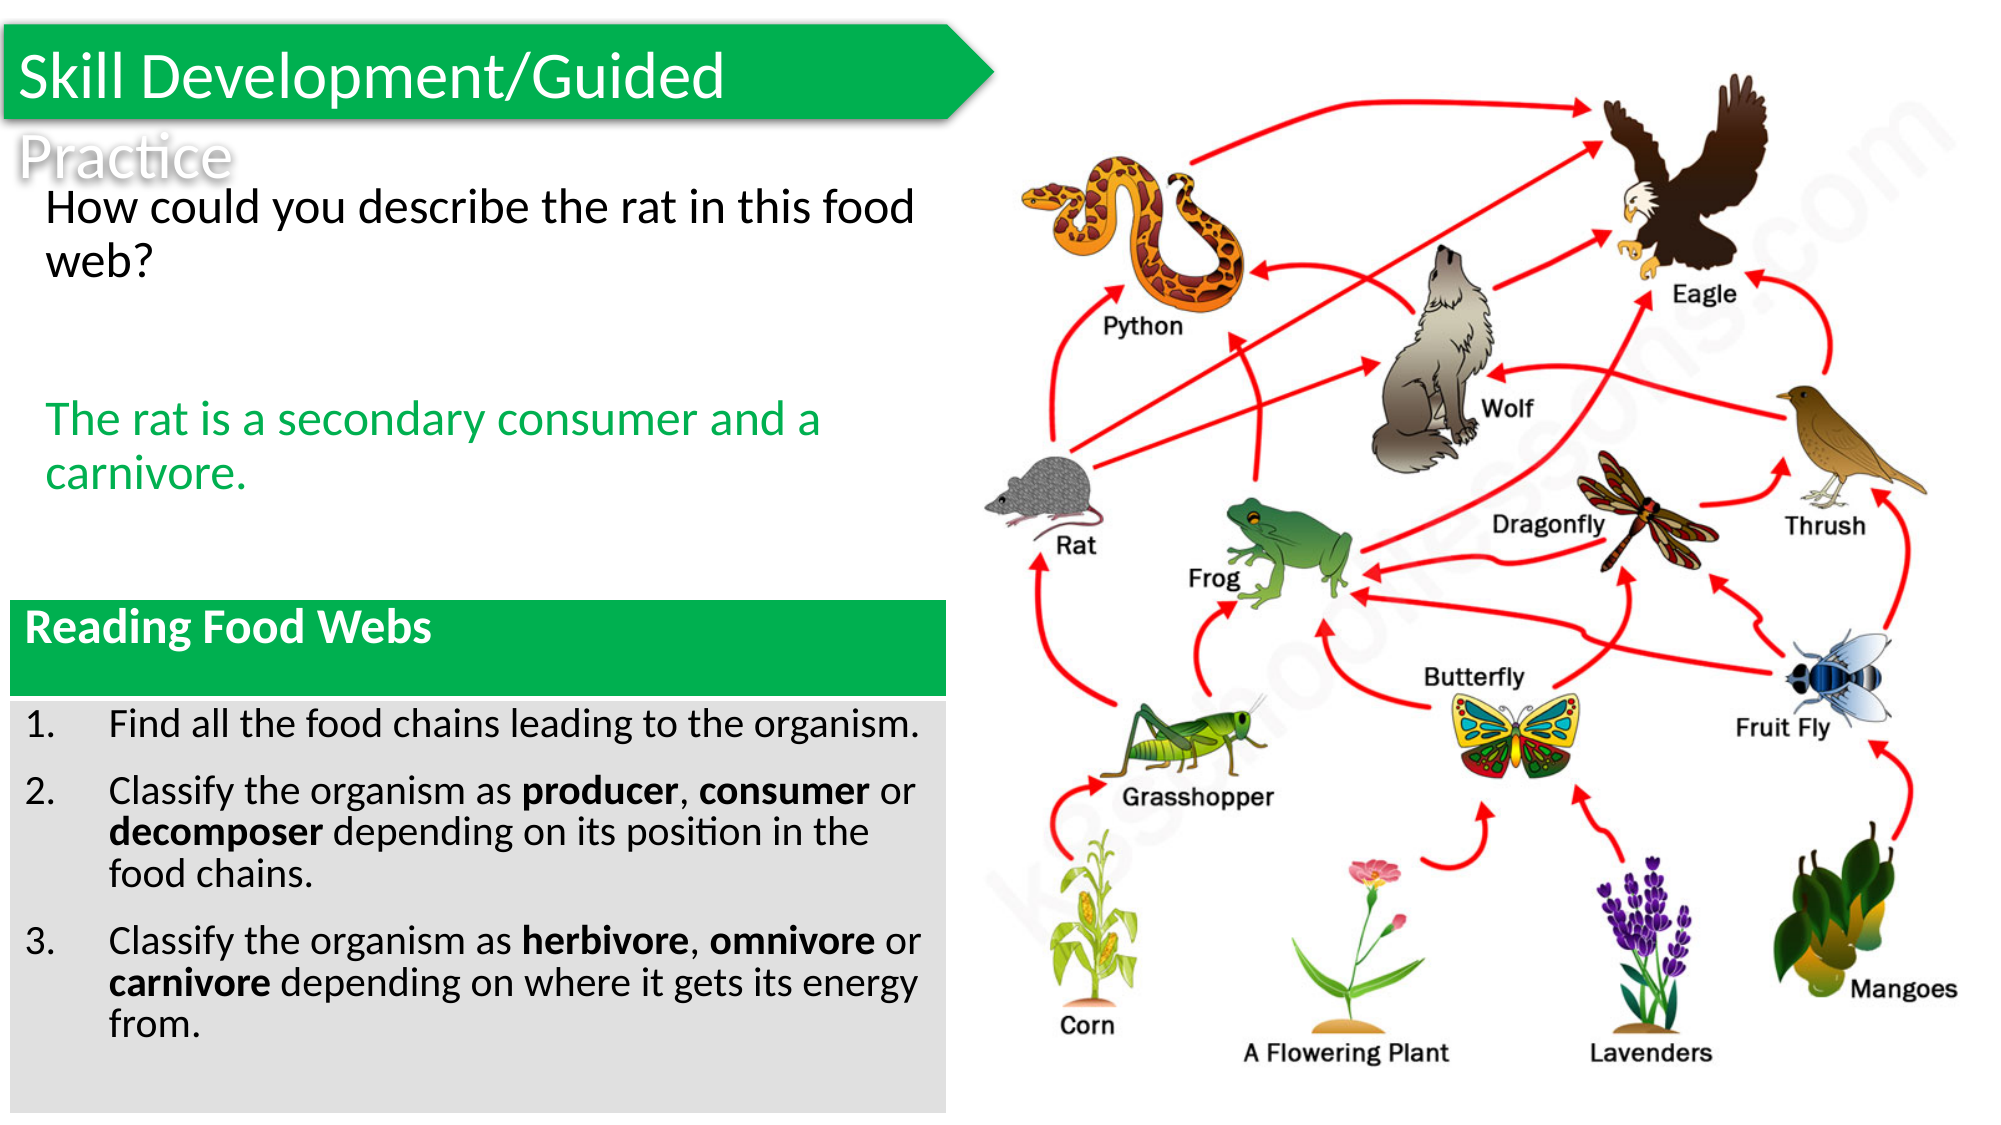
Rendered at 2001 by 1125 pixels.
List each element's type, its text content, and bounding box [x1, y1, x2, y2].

picture [973, 65, 1969, 1087]
table_header Reading Food Webs [10, 600, 946, 696]
text_box How could you describe the rat in this food web? The rat is a secondary consumer and a carnivore. [30, 172, 968, 570]
table_cell Find all the food chains leading to the organism. Classify the organism as producer, consumer or decomposer depending on its position in the food chains. Classify the organism as herbivore, omnivore or carnivore depending on where it gets its energy from. [10, 701, 946, 1113]
text_box Skill Development/Guided Practice [3, 24, 988, 119]
